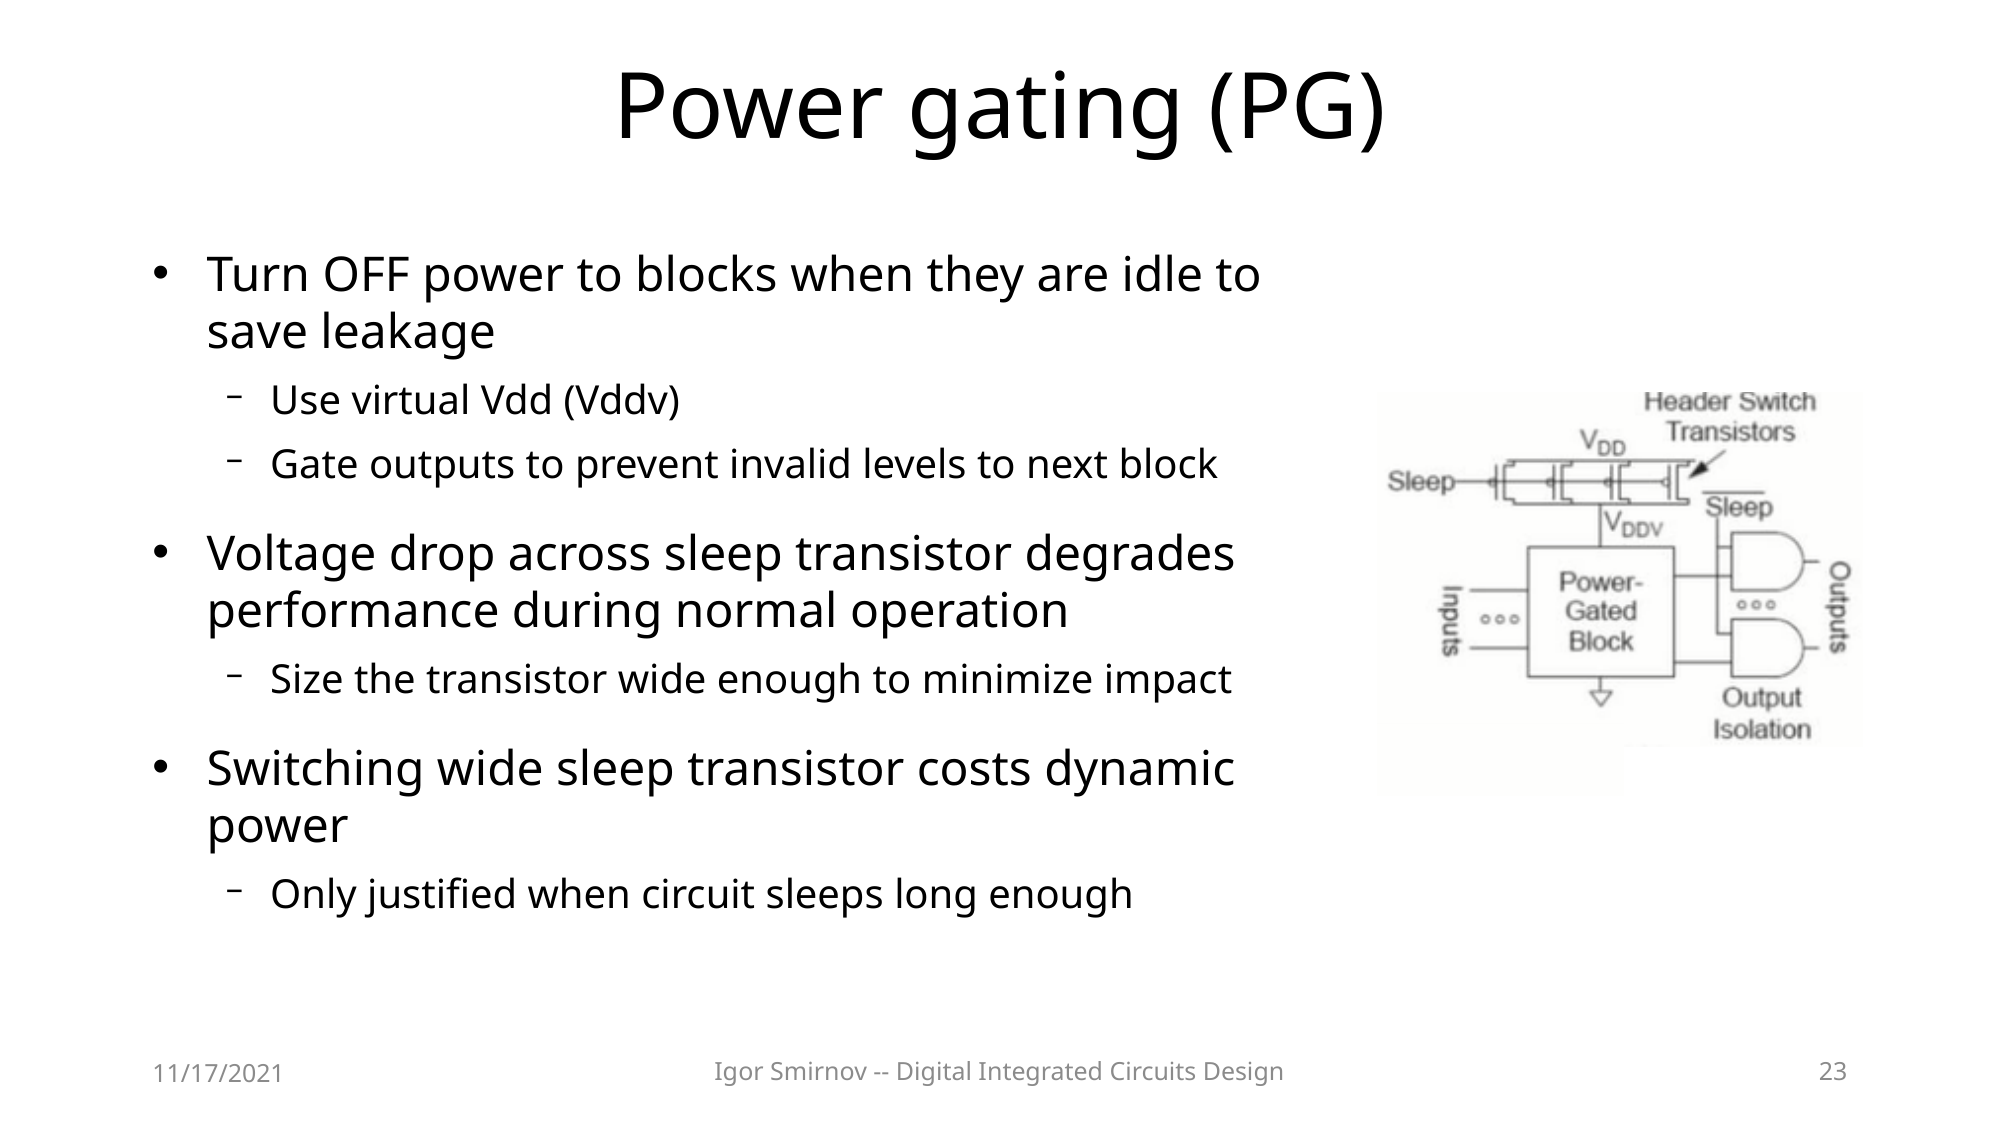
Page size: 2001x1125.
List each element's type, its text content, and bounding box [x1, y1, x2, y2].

footer Igor Smirnov -- Digital Integrated Circuits Design [662, 1042, 1338, 1103]
slide_number 23 [1412, 1042, 1863, 1103]
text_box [1377, 392, 1863, 796]
list Turn OFF power to blocks when they are idle to save leakage Use virtual Vdd (Vddv) Gate outputs to prevent invalid levels to next block Voltage drop across sleep transistor degrades performance during normal operation Size the transistor wide enough to minimize impact Switching wide sleep transistor costs dynamic power Only justified when circuit sleeps long enough [137, 235, 1283, 1014]
title Power gating (PG) [137, 0, 1863, 218]
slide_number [137, 1042, 588, 1103]
